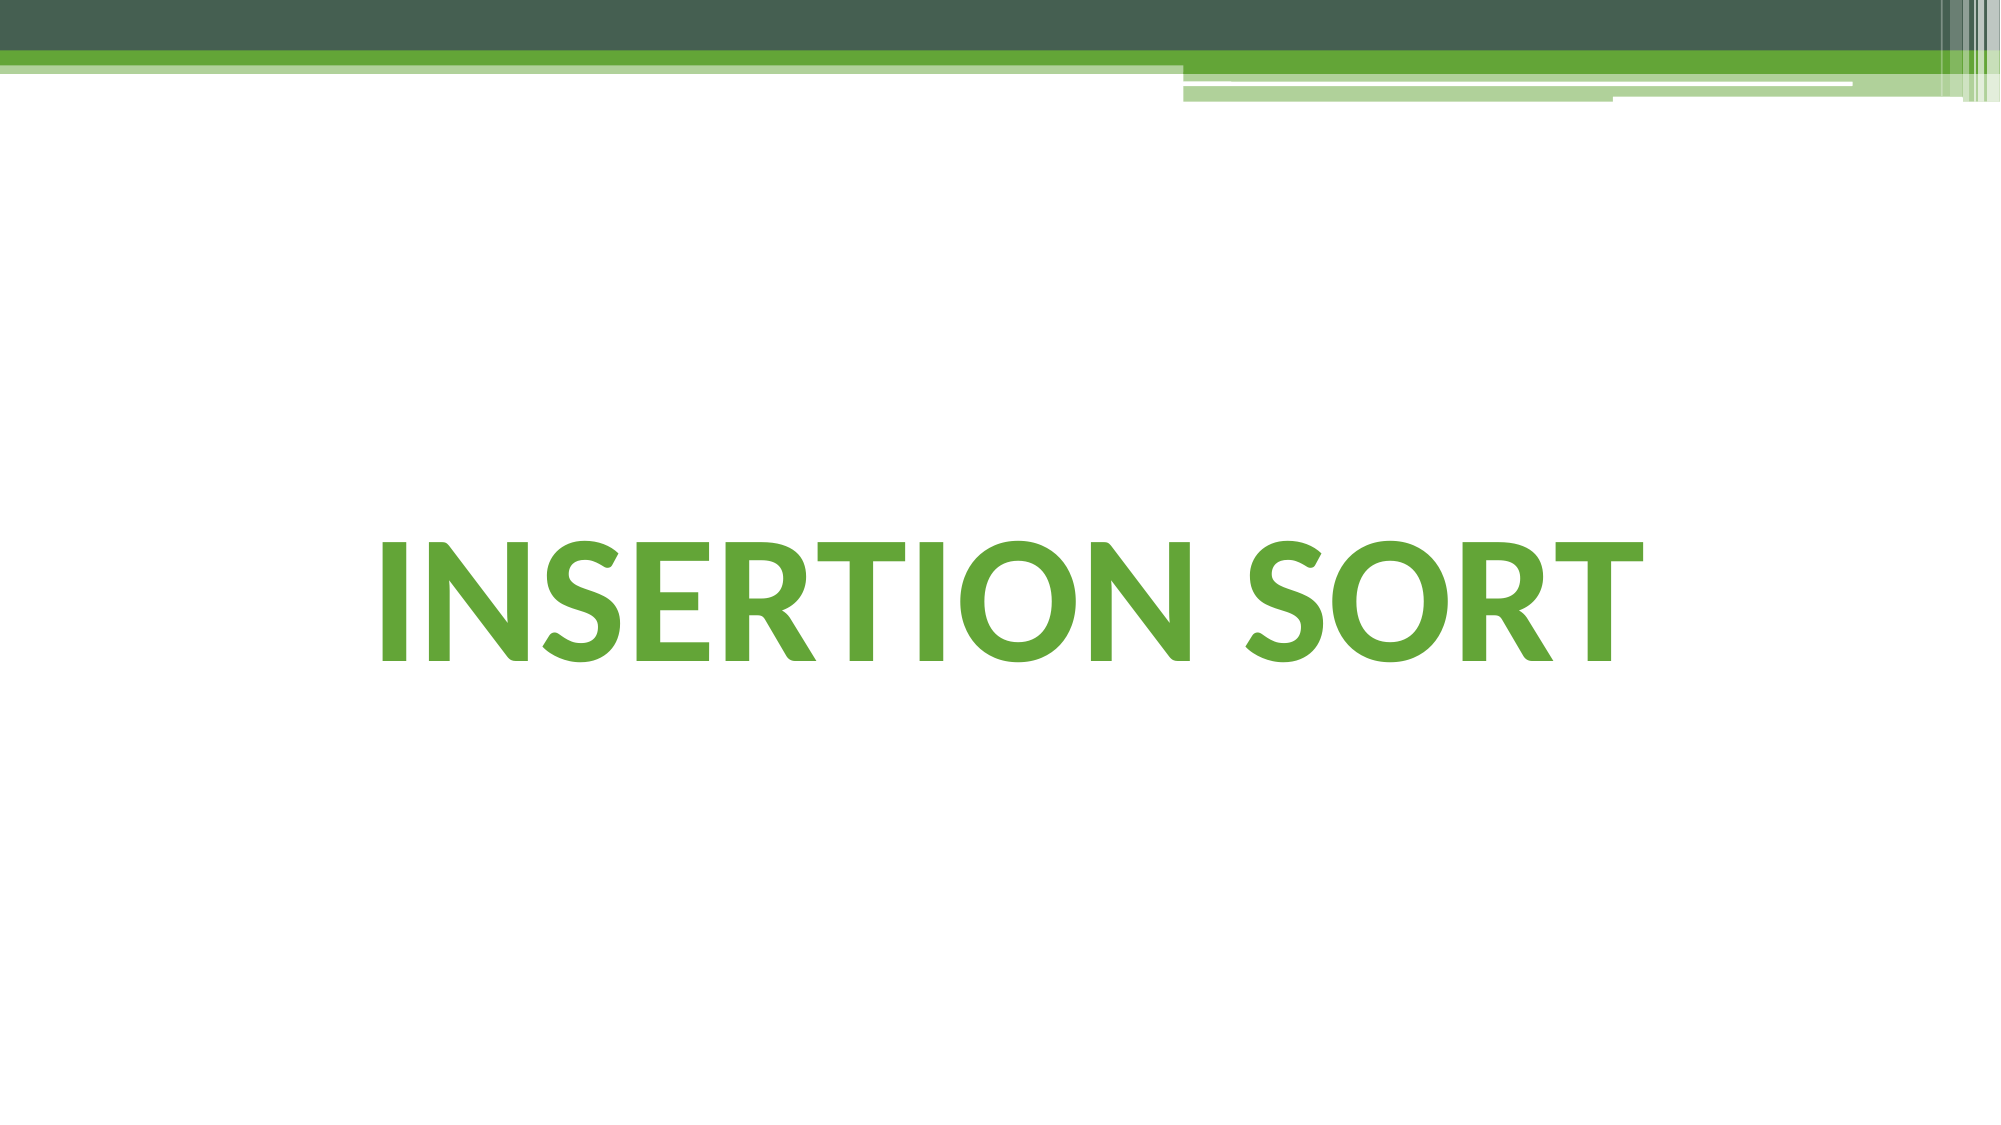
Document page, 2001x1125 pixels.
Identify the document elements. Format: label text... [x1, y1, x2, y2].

title INSERTION SORT [157, 482, 1858, 706]
